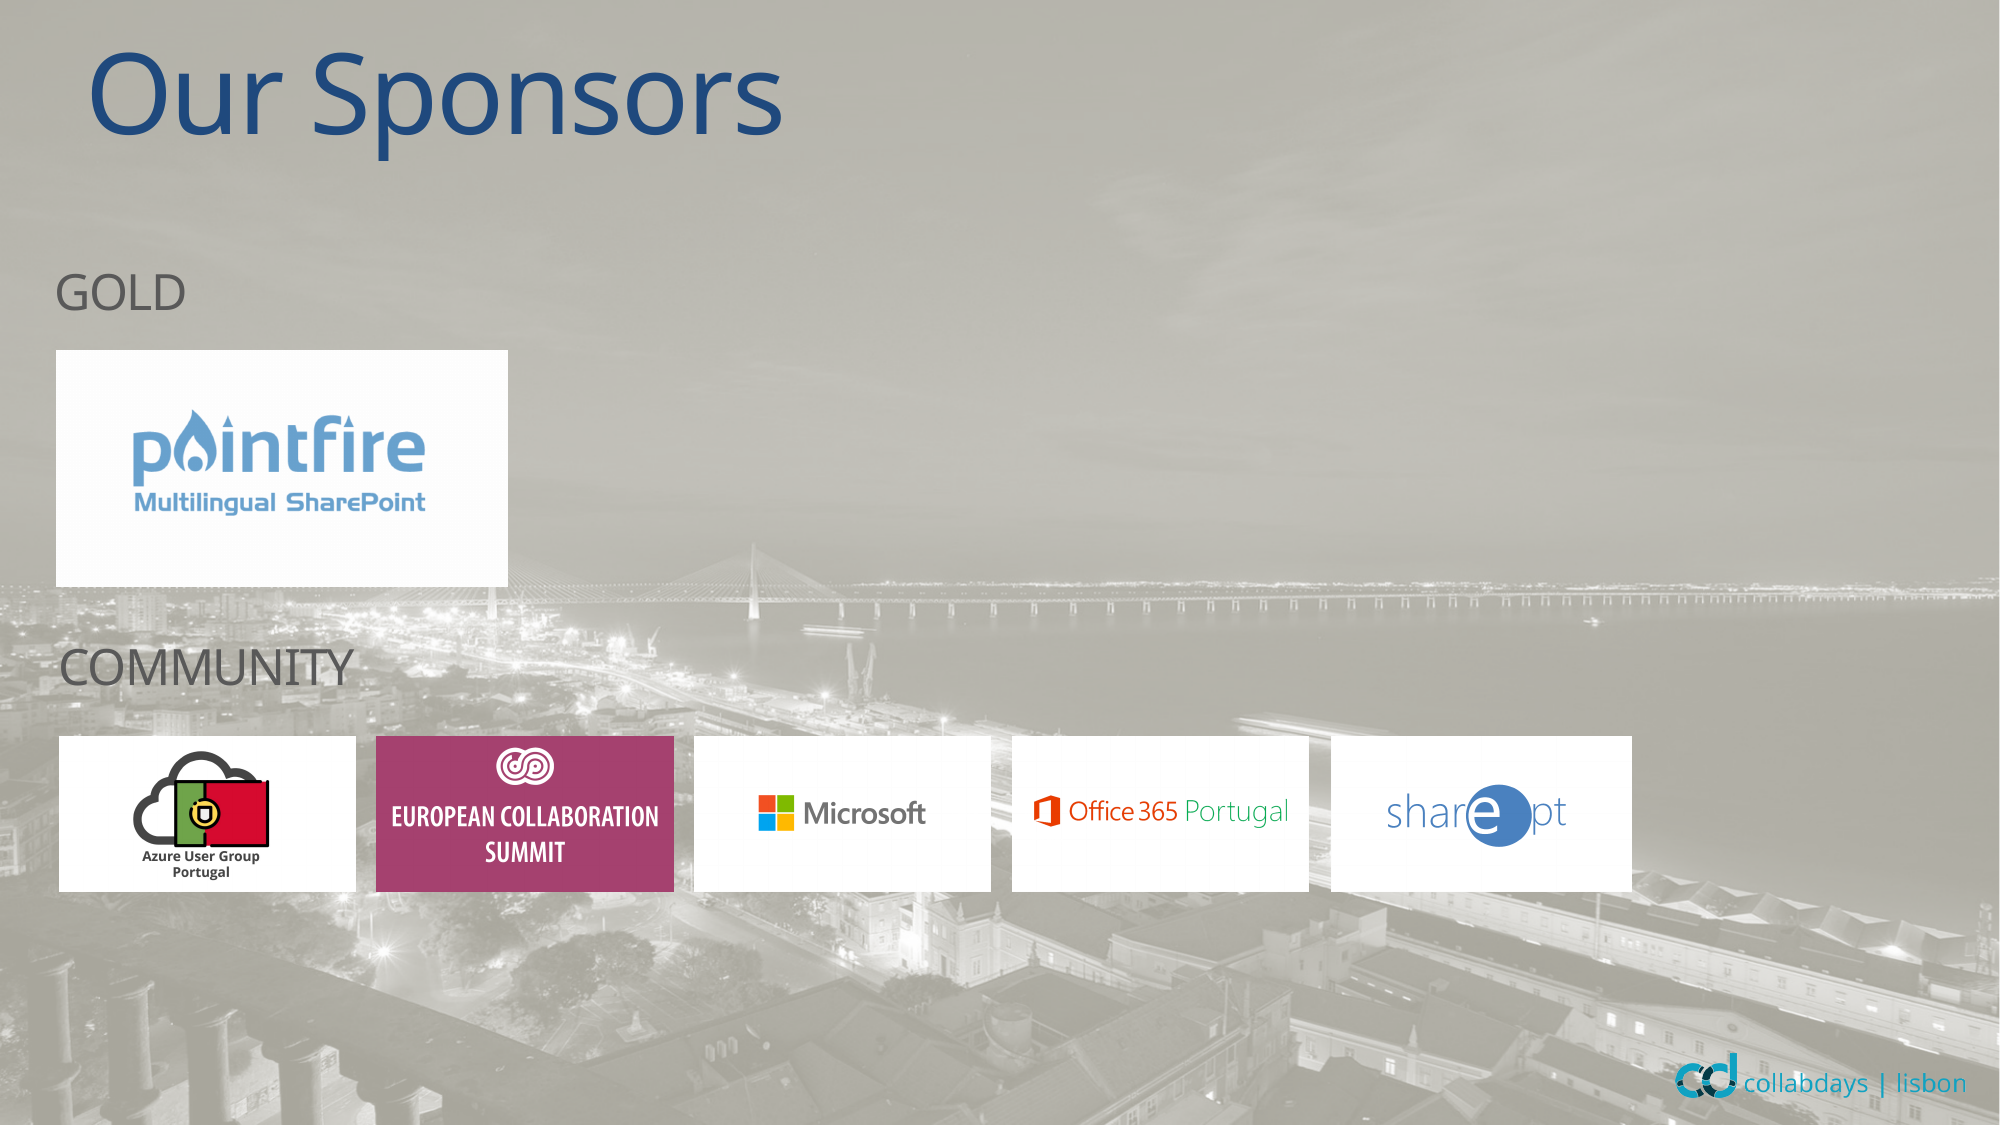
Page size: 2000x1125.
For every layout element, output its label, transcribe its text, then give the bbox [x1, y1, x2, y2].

text_box GOLD [54, 260, 188, 321]
picture [0, 0, 2000, 1125]
text_box COMMUNITY [58, 635, 355, 696]
title Our Sponsors [85, 37, 1914, 161]
